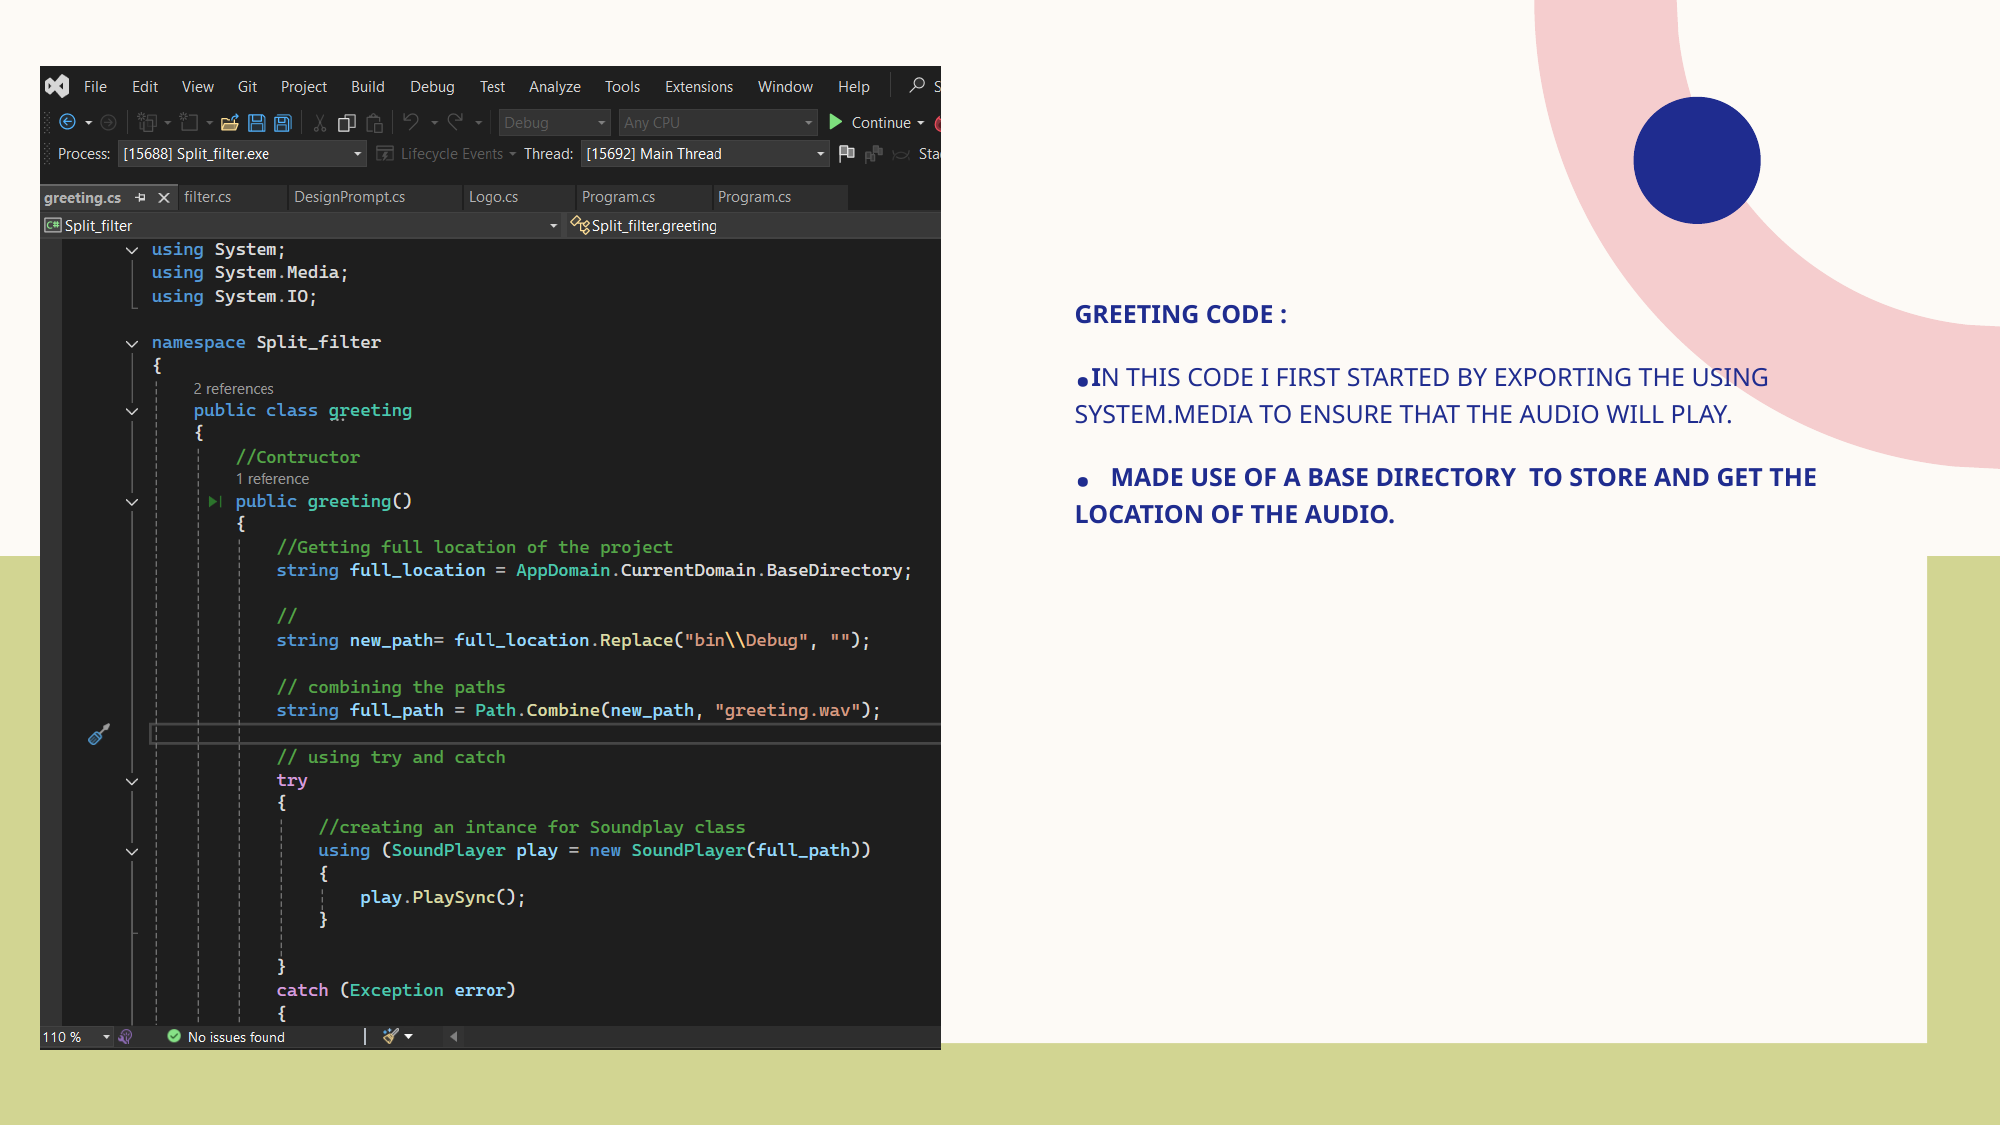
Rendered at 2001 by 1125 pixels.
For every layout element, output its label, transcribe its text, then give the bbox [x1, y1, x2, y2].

title Greeting code : .In this code I first started by exporting the Using System.Media to ensure that the audio will play. . Made use of a BASE directory to store and get the location of the audio. [1059, 174, 1893, 952]
picture [40, 66, 941, 1050]
